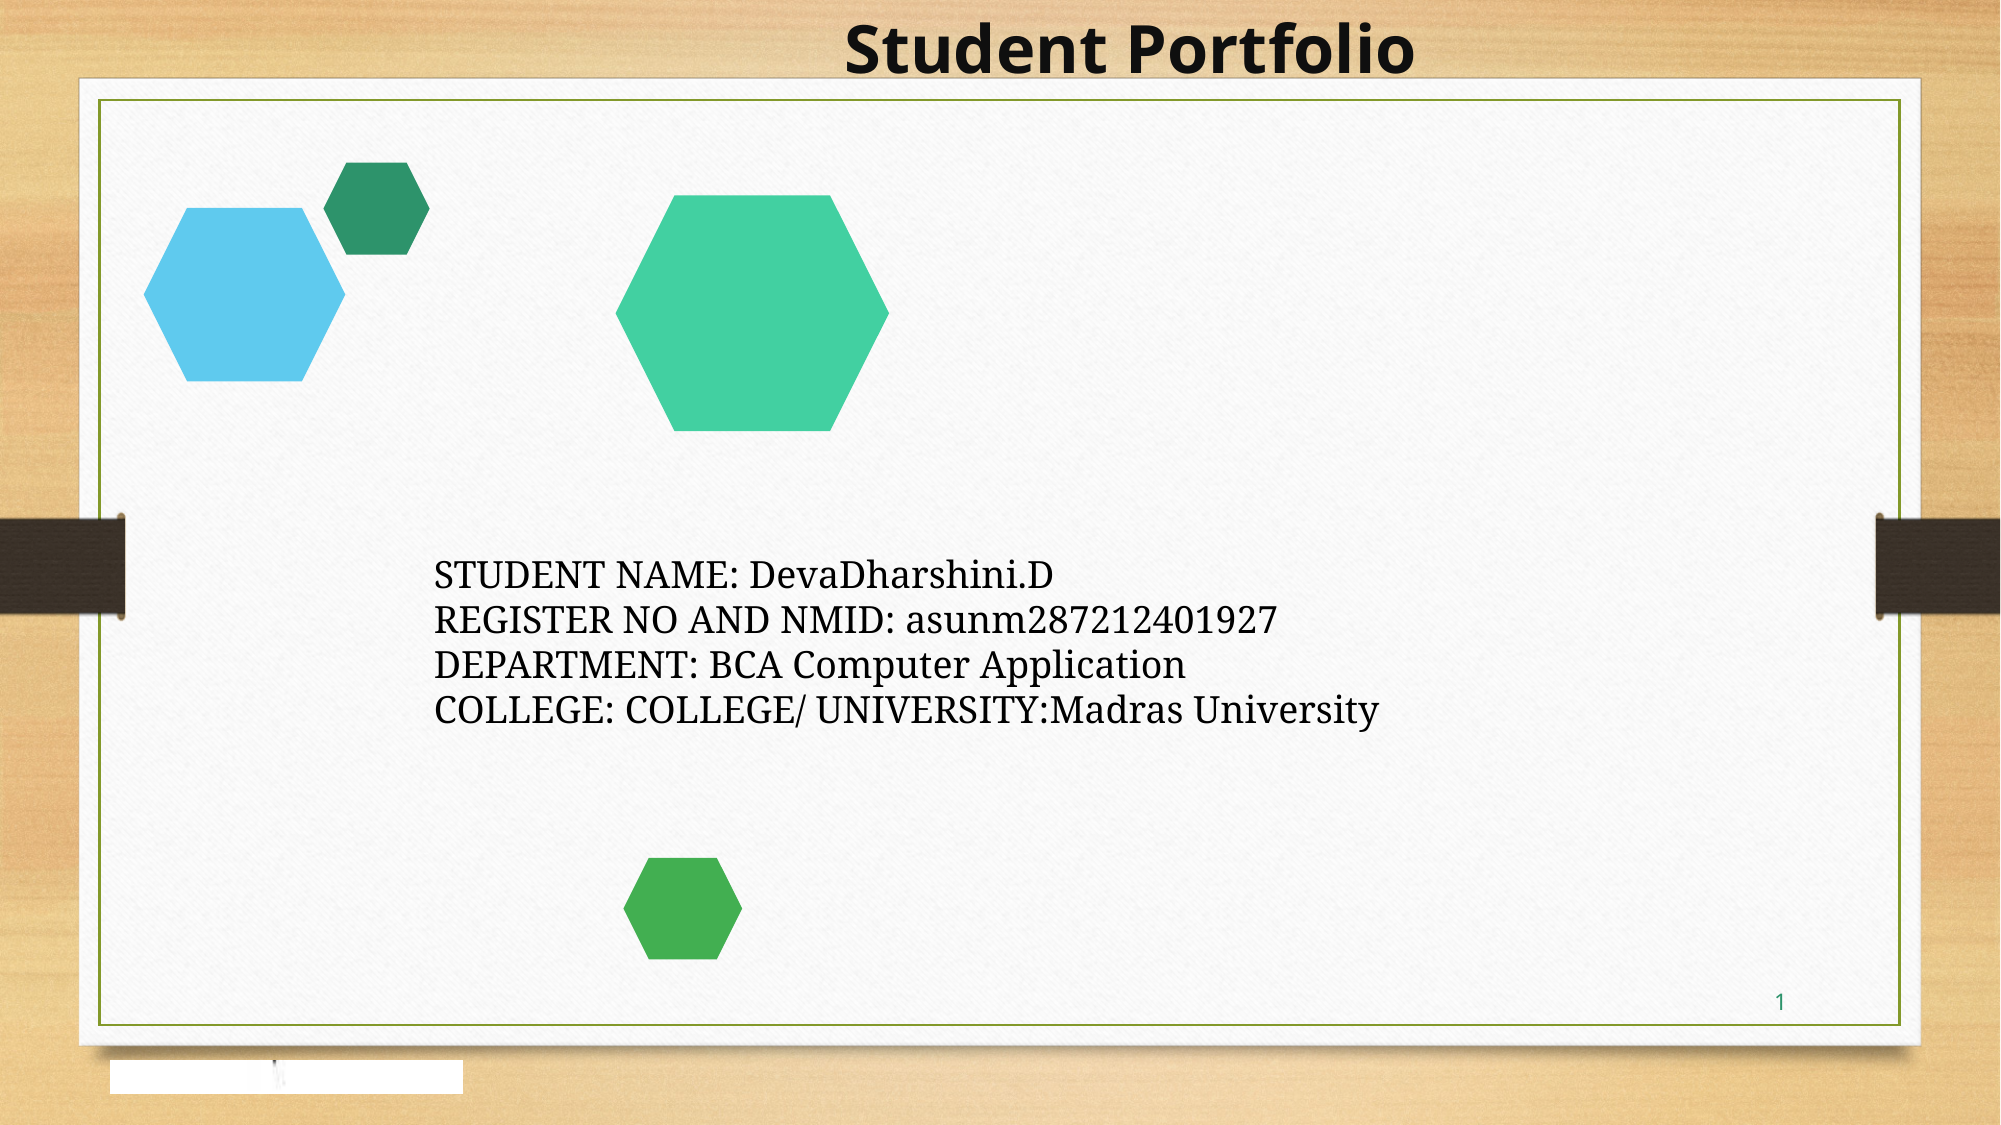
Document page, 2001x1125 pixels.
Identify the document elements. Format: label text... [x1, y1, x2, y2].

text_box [143, 162, 430, 382]
text_box [623, 857, 743, 960]
picture [0, 0, 2001, 1125]
slide_number 1 [1698, 829, 1788, 1125]
text_box [615, 195, 890, 432]
title Student Portfolio [249, 0, 1502, 181]
text_box STUDENT NAME: DevaDharshini.D REGISTER NO AND NMID: asunm287212401927 DEPARTMENT: BCA Computer Application COLLEGE: COLLEGE/ UNIVERSITY:Madras University [418, 543, 1832, 829]
